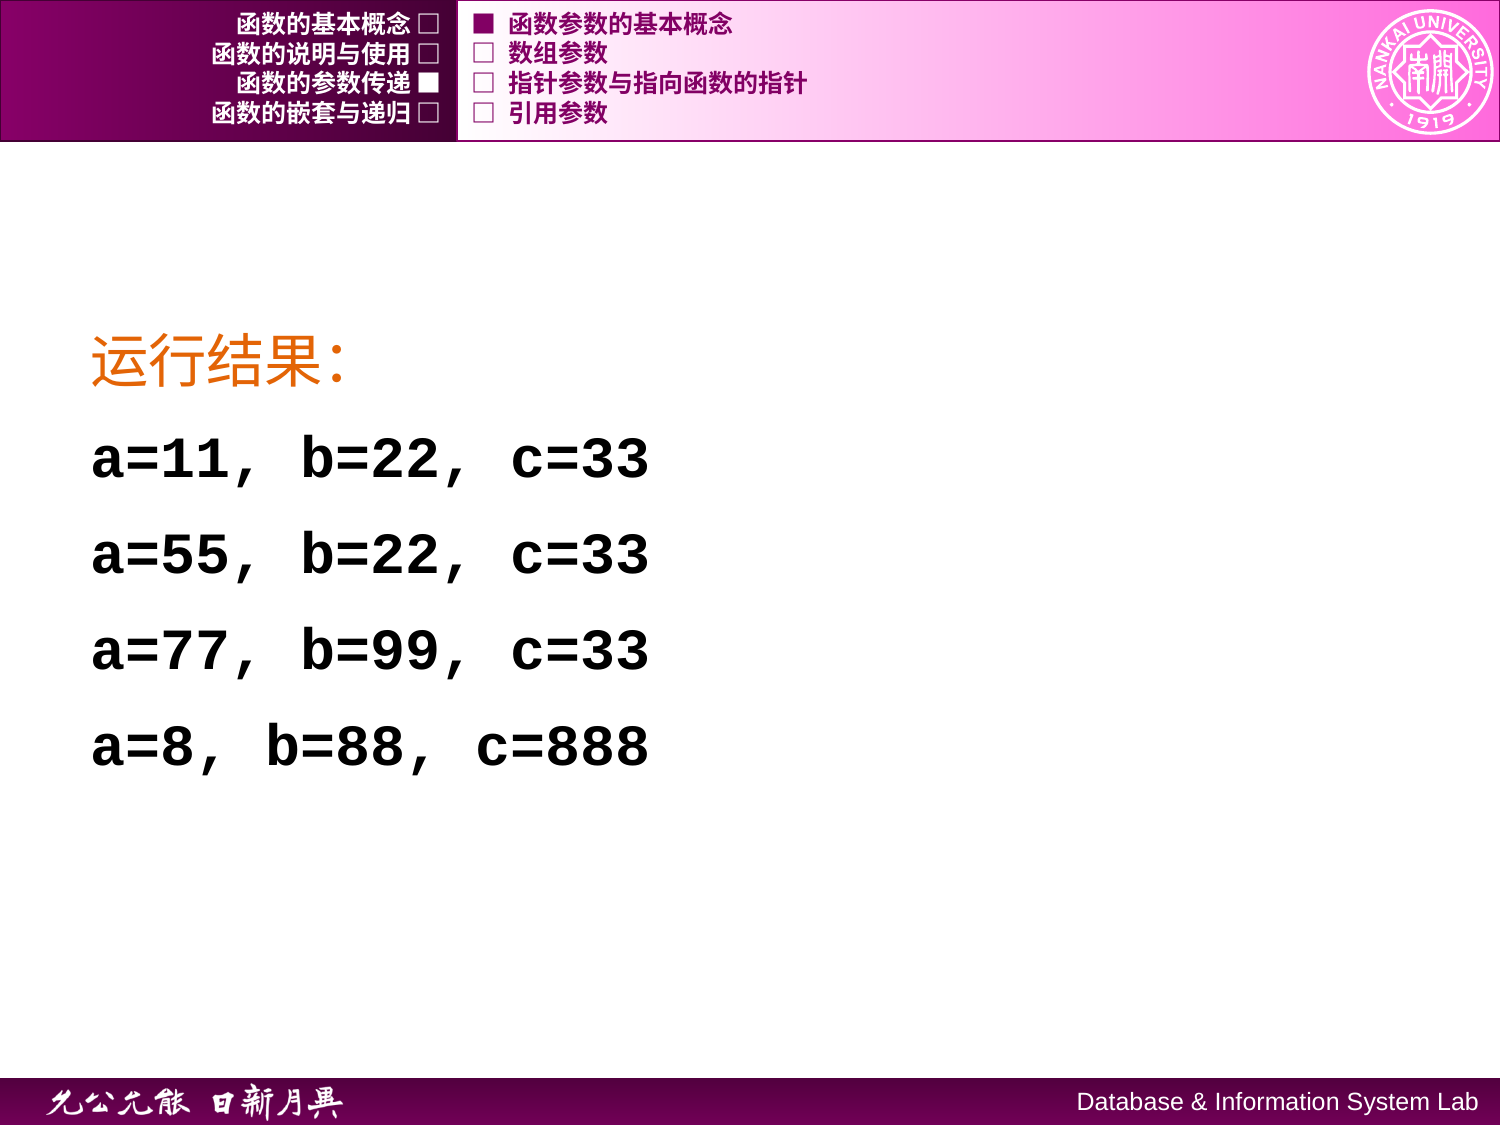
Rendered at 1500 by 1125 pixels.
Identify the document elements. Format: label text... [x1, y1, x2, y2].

text_box 函数的嵌套与递归 □ [0, 95, 455, 129]
text_box □ 引用参数 [455, 95, 1361, 129]
text_box □ 数组参数 [455, 36, 1361, 66]
picture [35, 1081, 356, 1122]
text_box ■ 函数参数的基本概念 [455, 7, 1361, 36]
list 运行结果： a=11, b=22, c=33 a=55, b=22, c=33 a=77, b=99, c=33 a=8, b=88, c=888 [74, 316, 1426, 1055]
text_box 函数的基本概念 □ [0, 7, 455, 36]
text_box 函数的说明与使用 □ [0, 36, 455, 66]
text_box 函数的参数传递 ■ [0, 66, 455, 95]
text_box □ 指针参数与指向函数的指针 [455, 66, 1361, 95]
